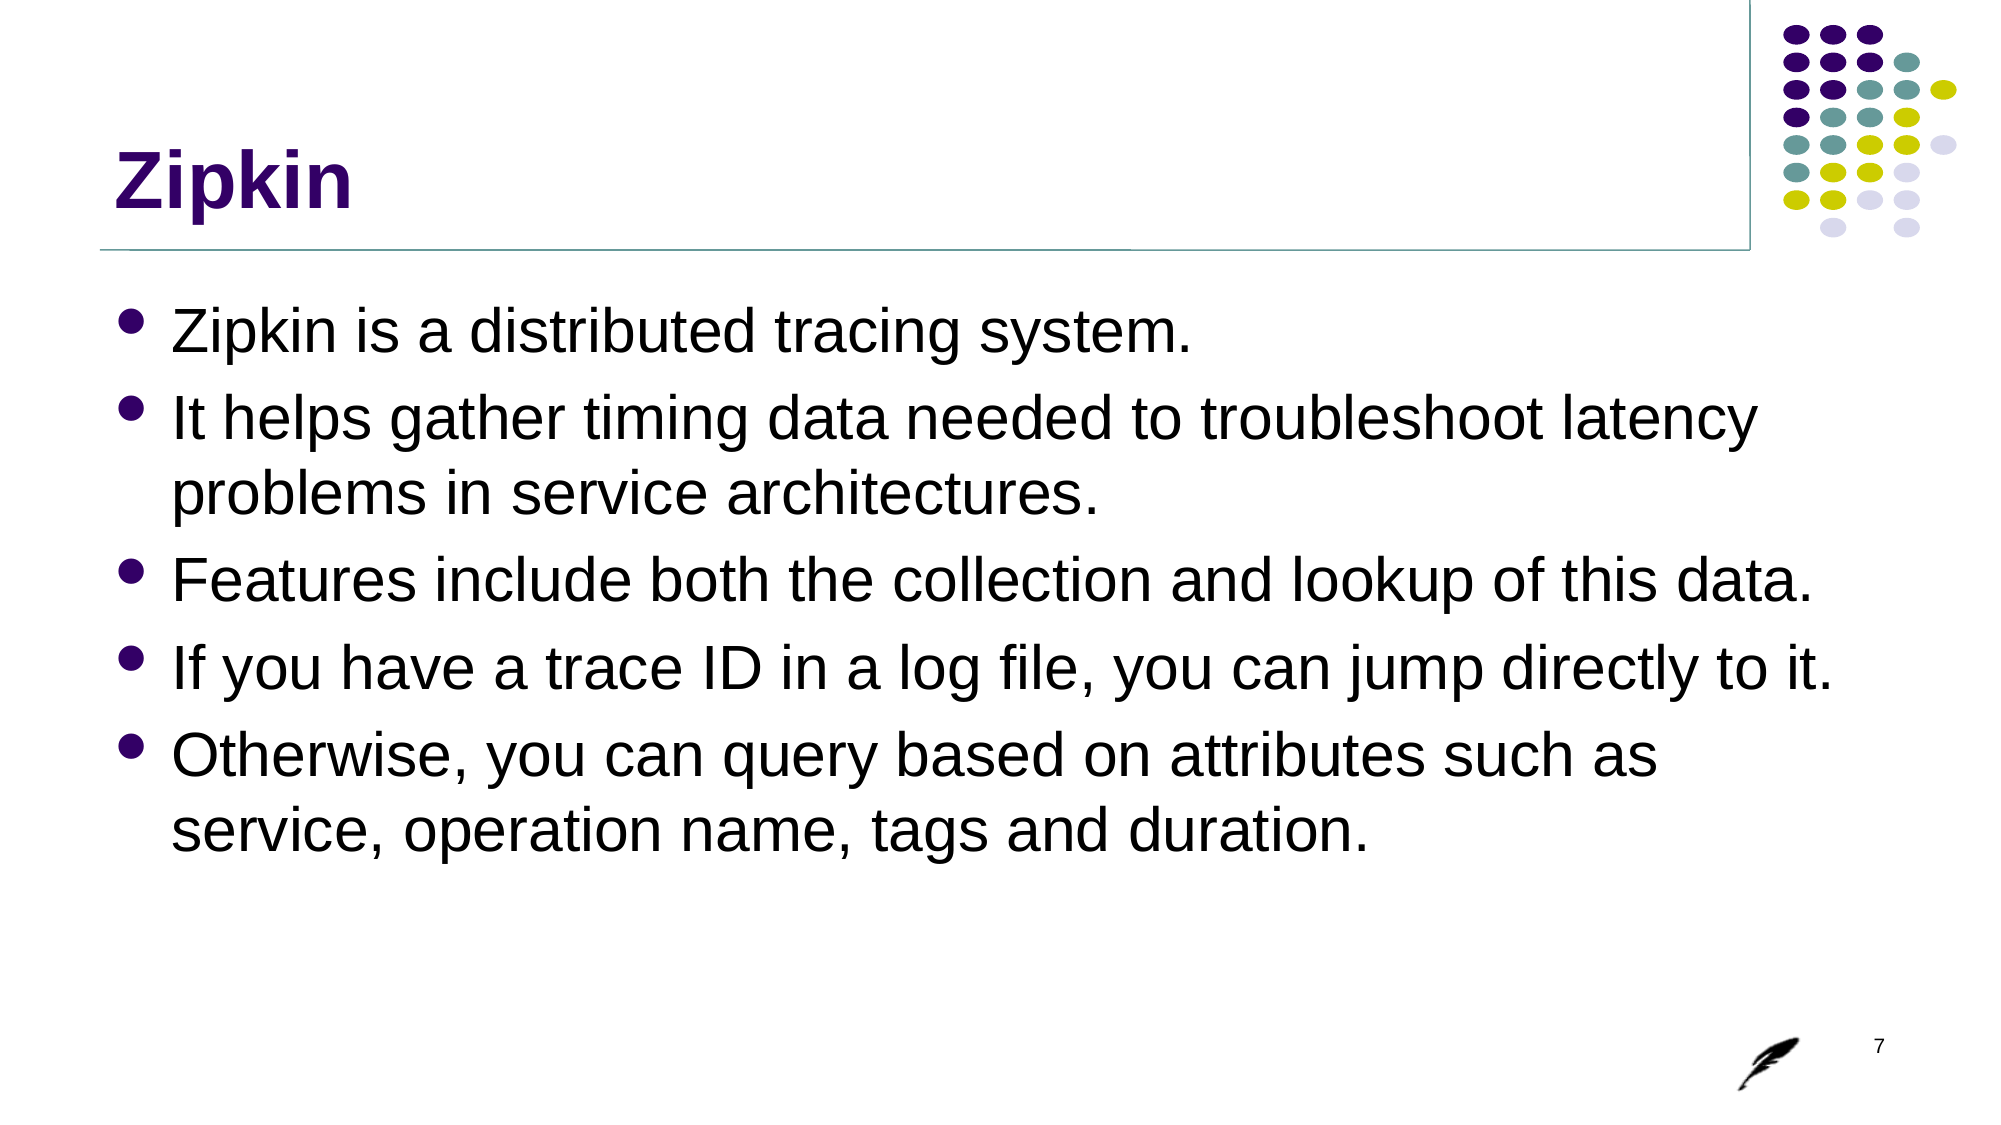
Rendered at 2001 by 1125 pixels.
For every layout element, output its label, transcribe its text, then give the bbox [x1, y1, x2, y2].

slide_number 7 [1433, 1025, 1900, 1100]
list Zipkin is a distributed tracing system. It helps gather timing data needed to troubleshoot latency problems in service architectures. Features include both the collection and lookup of this data. If you have a trace ID in a log file, you can jump directly to it. Otherwise, you can query based on attributes such as service, operation name, tags and duration. [99, 282, 1900, 1006]
title Zipkin [99, 20, 1750, 233]
